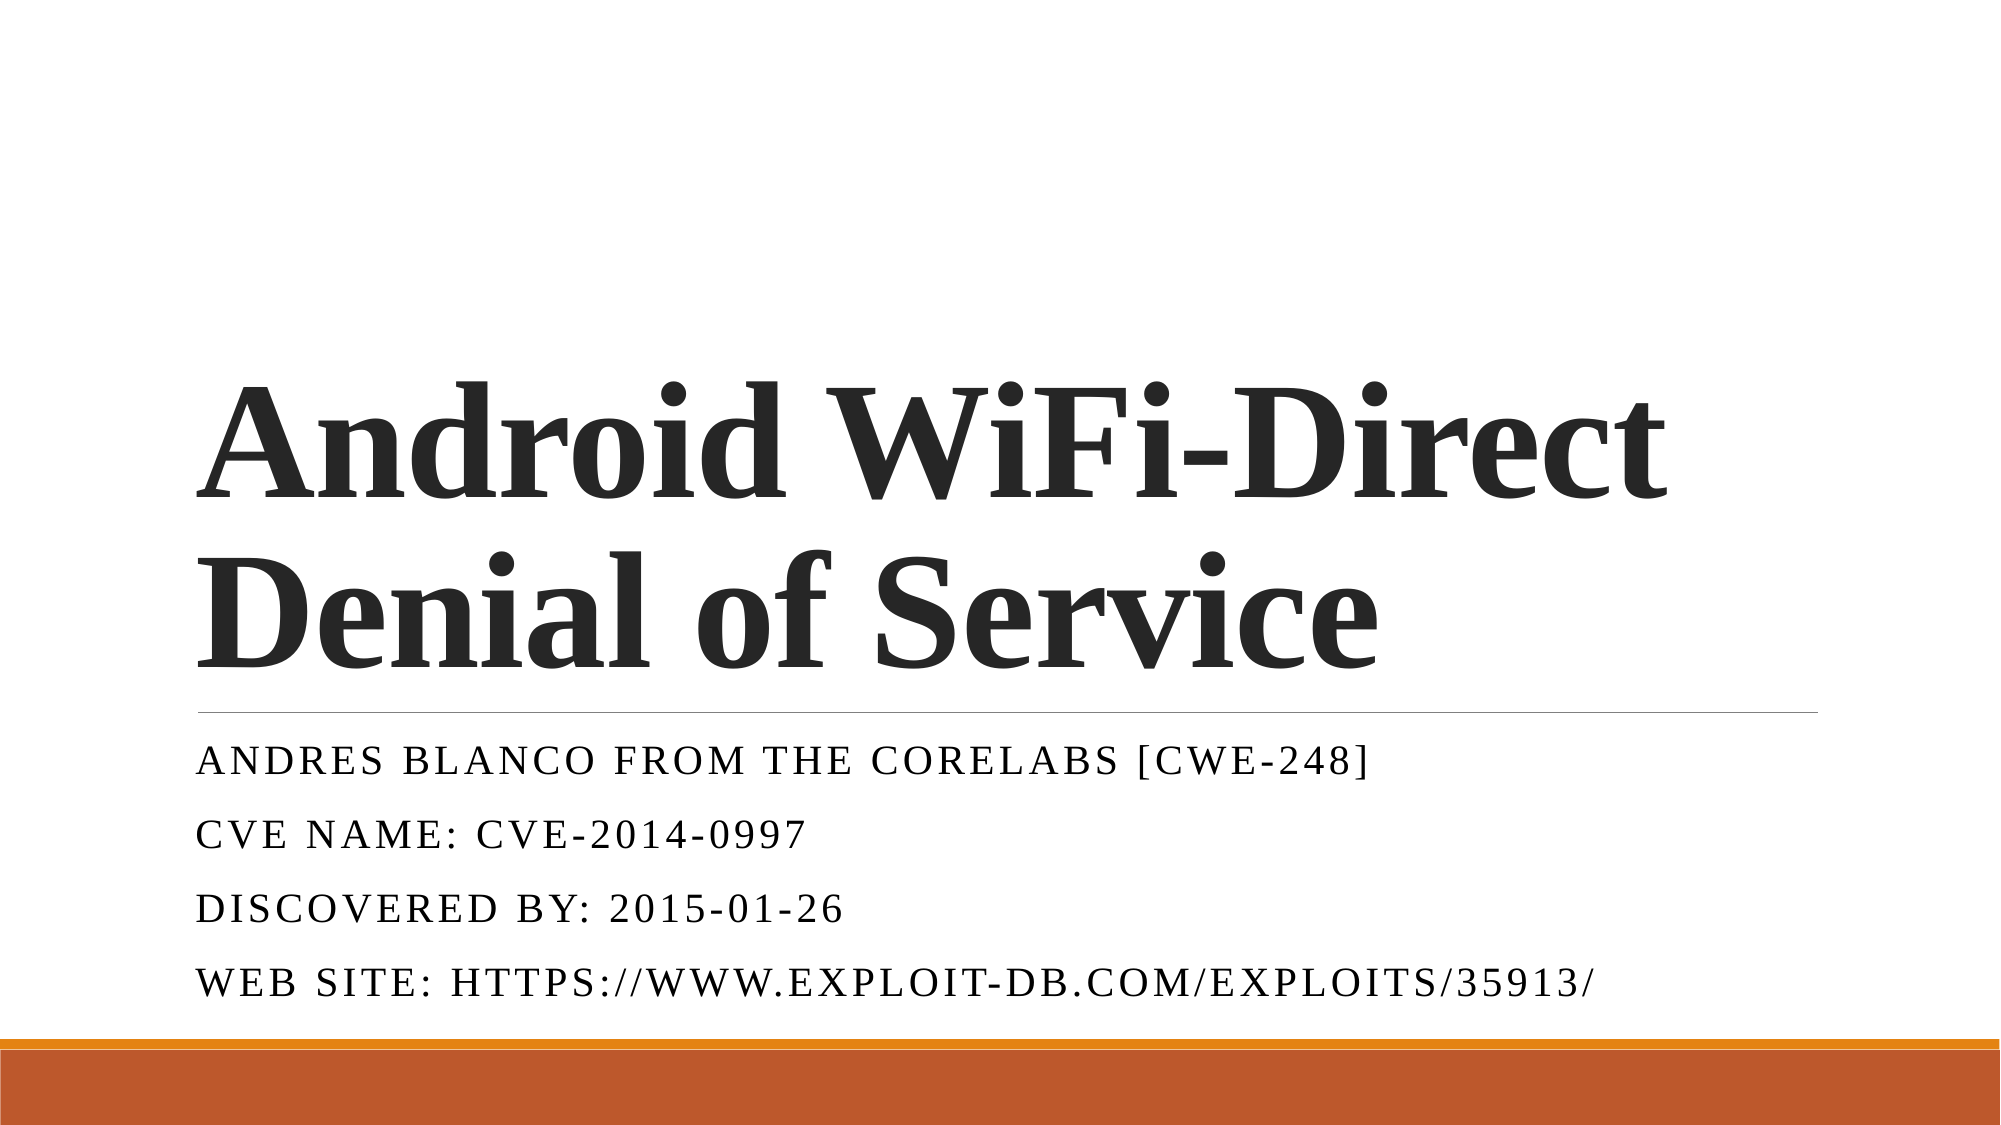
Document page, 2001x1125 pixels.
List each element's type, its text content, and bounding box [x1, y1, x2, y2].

title Android WiFi-Direct Denial of Service [180, 124, 1830, 710]
subtitle Andres Blanco from the CoreLabs [CWE-248] CVE Name: CVE-2014-0997 Discovered by: 2015-01-26 Web site: https://www.exploit-db.com/exploits/35913/ [180, 730, 1831, 919]
